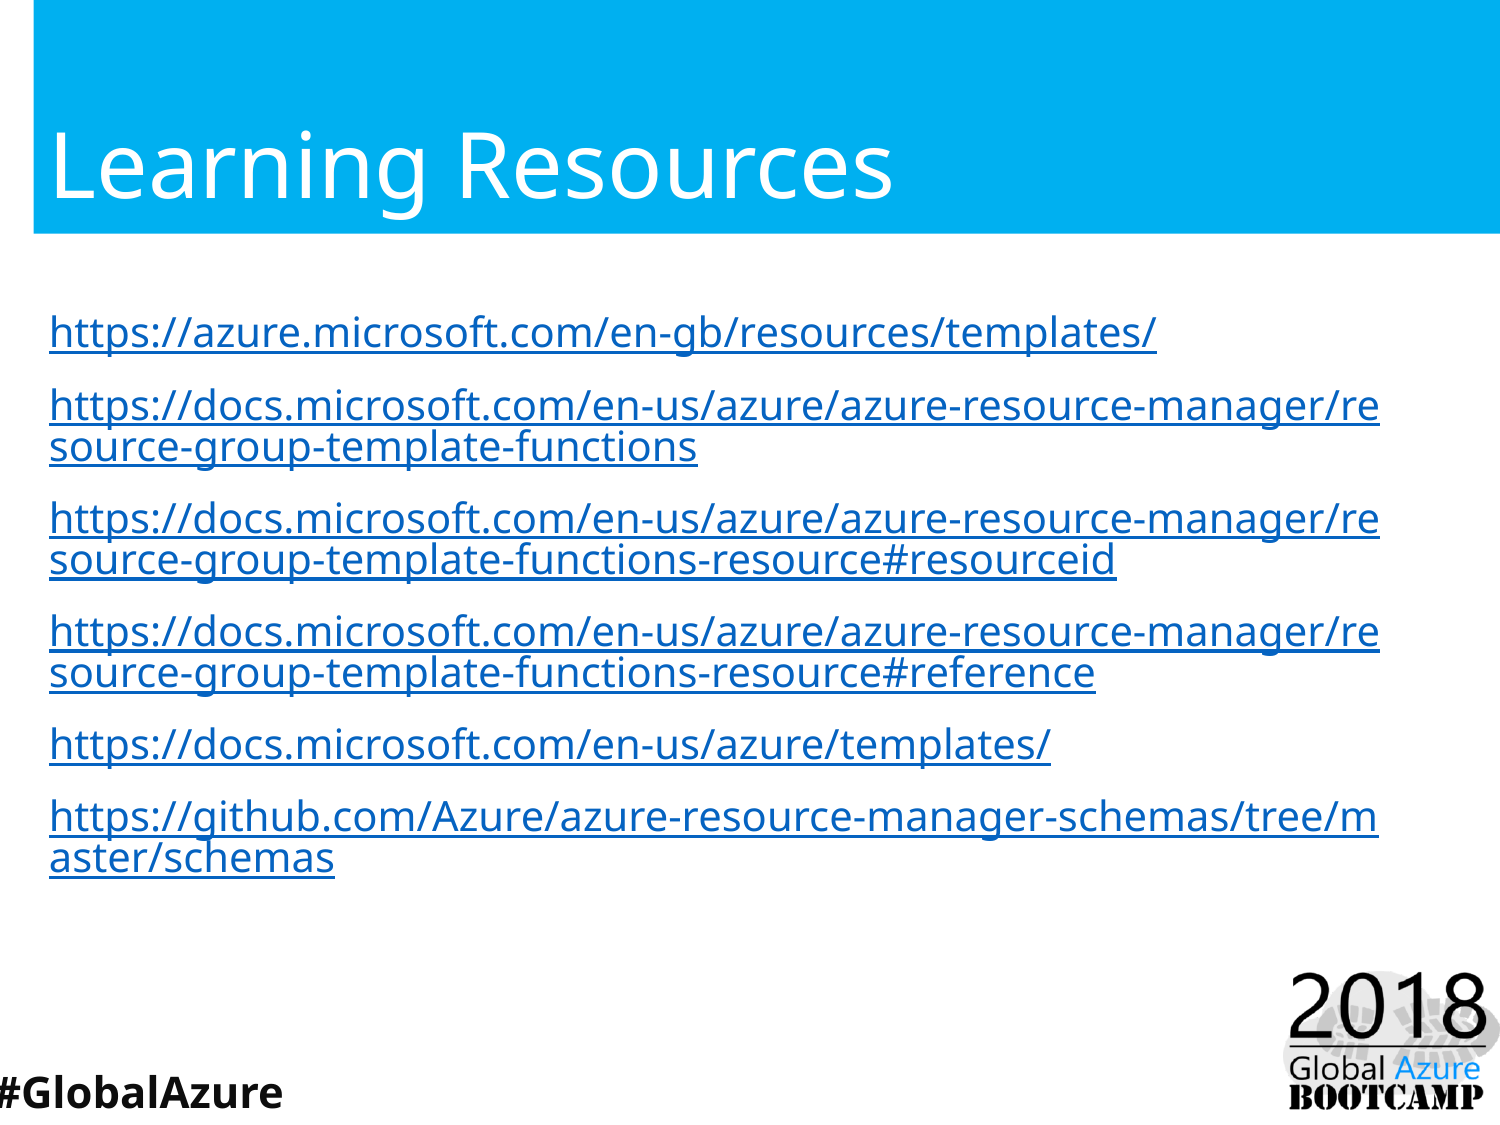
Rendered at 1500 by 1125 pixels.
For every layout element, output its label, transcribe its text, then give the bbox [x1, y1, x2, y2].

list https://azure.microsoft.com/en-gb/resources/templates/ https://docs.microsoft.com/en-us/azure/azure-resource-manager/resource-group-template-functions https://docs.microsoft.com/en-us/azure/azure-resource-manager/resource-group-template-functions-resource#resourceid https://docs.microsoft.com/en-us/azure/azure-resource-manager/resource-group-template-functions-resource#reference https://docs.microsoft.com/en-us/azure/templates/ https://github.com/Azure/azure-resource-manager-schemas/tree/master/schemas [33, 299, 1397, 1014]
picture [1283, 940, 1500, 1125]
title Learning Resources [33, 59, 1397, 278]
